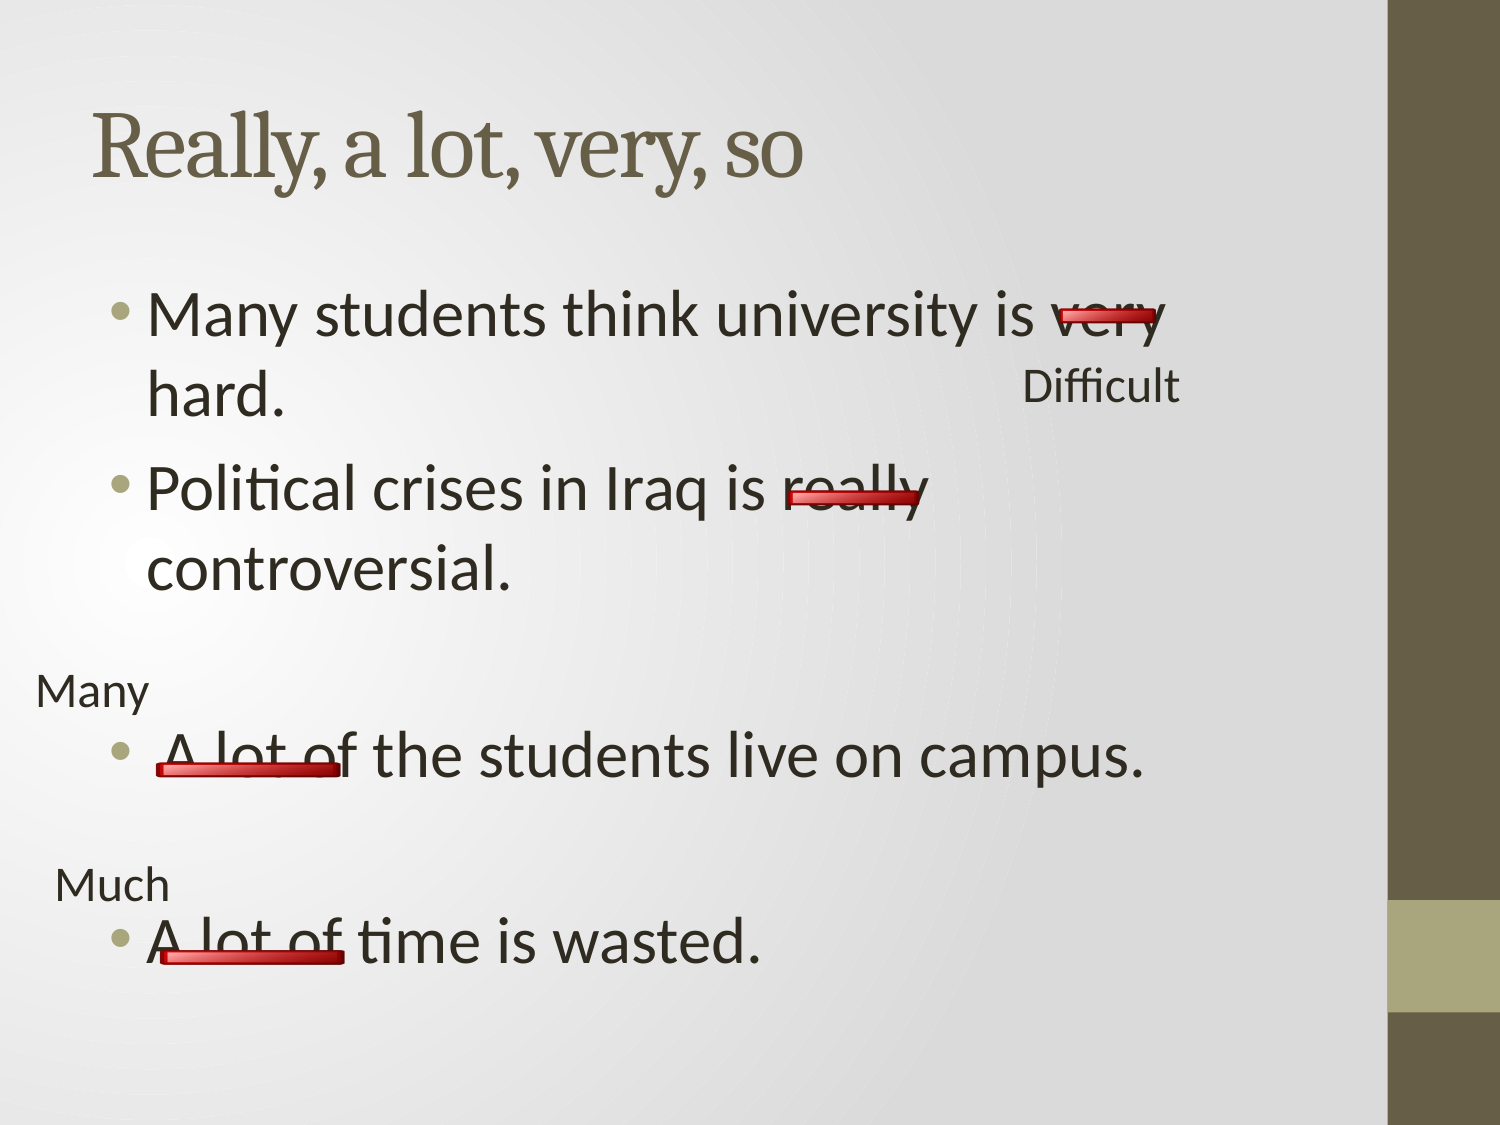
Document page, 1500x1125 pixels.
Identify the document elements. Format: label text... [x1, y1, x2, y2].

picture [1056, 284, 1157, 347]
list Many students think university is very hard. Political crises in Iraq is really controversial. A lot of the students live on campus. A lot of time is wasted. [75, 262, 1325, 1050]
picture [152, 739, 343, 801]
text_box Difficult [1007, 345, 1206, 421]
text_box Many [19, 650, 257, 725]
text_box Much [39, 844, 276, 919]
picture [156, 925, 347, 989]
title Really, a lot, very, so [75, 45, 1325, 233]
picture [784, 467, 921, 529]
